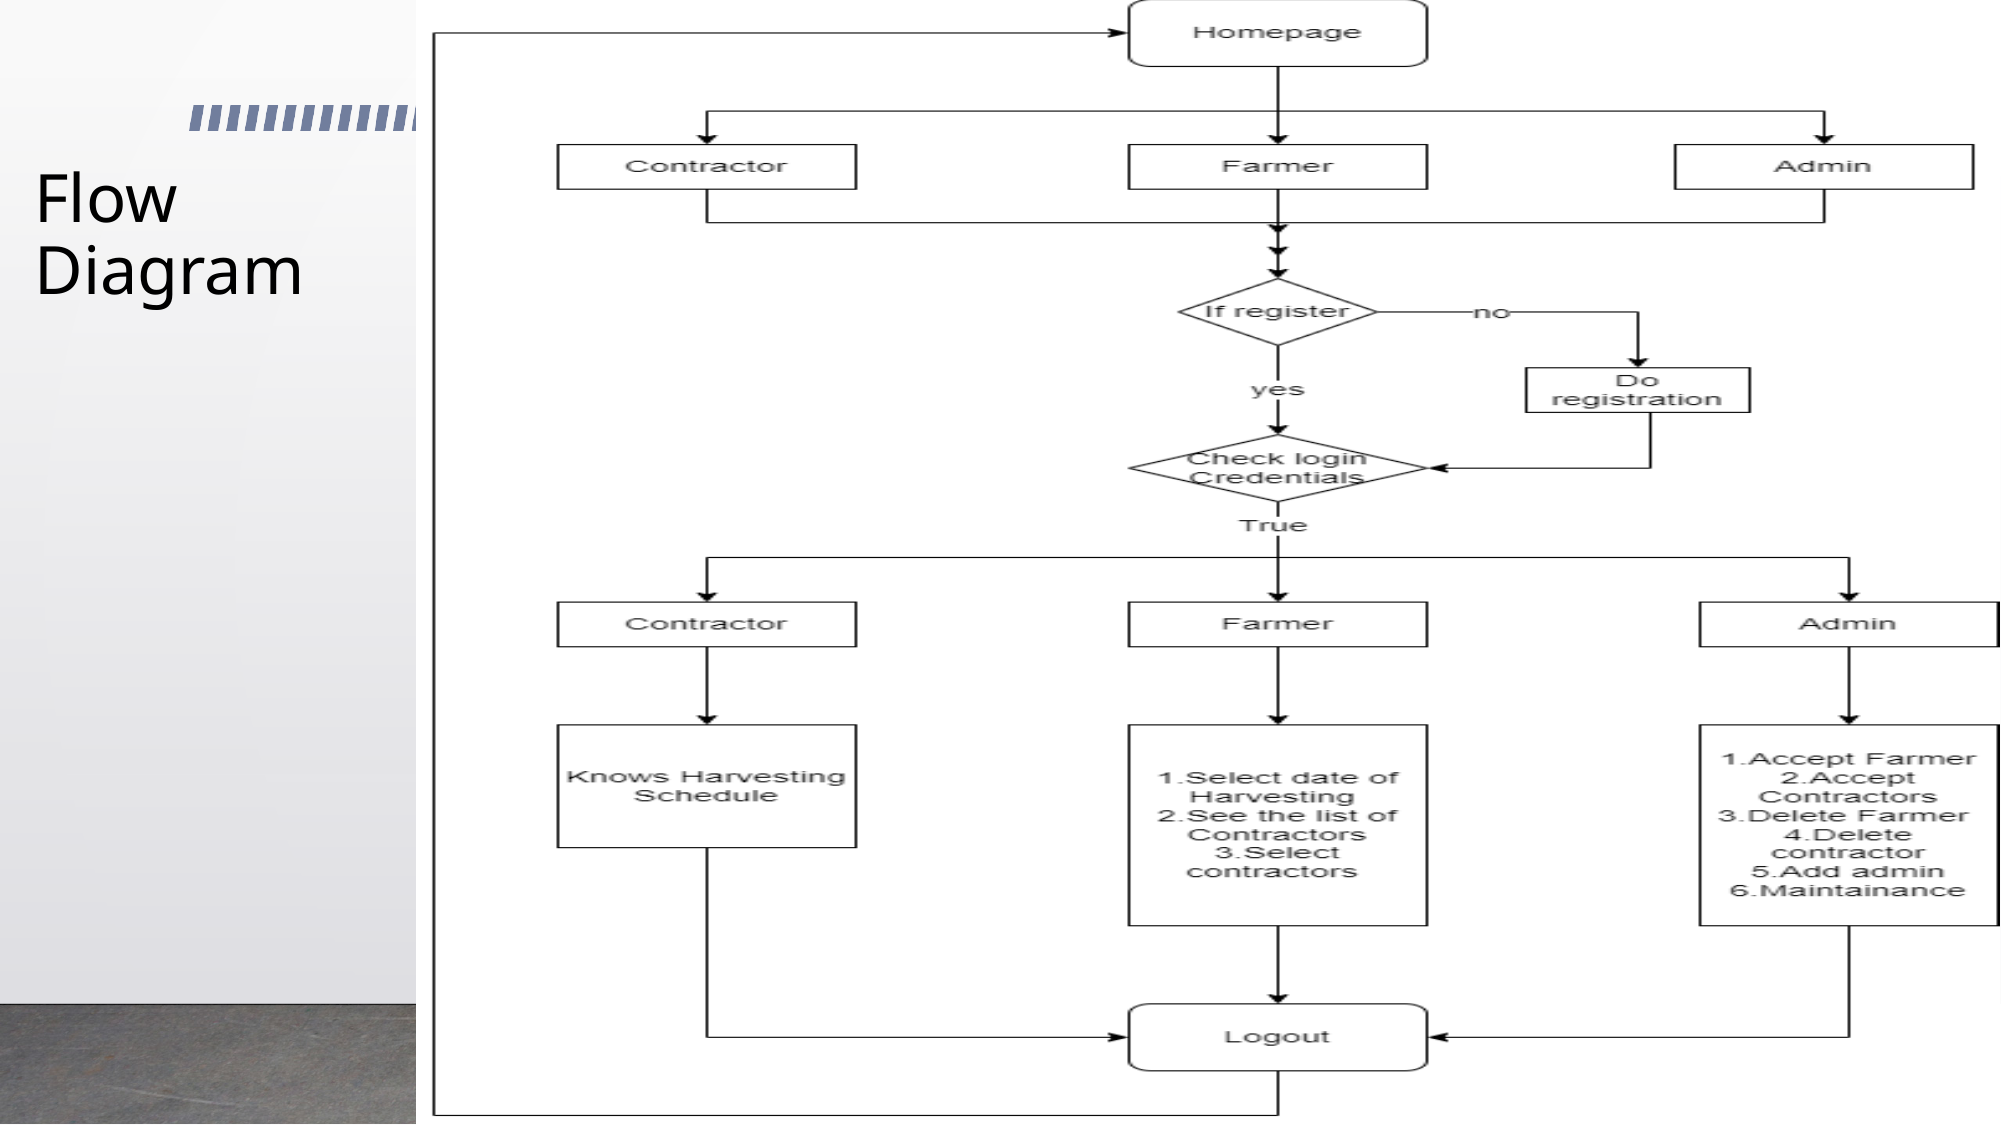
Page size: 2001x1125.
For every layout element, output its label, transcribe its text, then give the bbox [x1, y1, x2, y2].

title Flow Diagram [19, 156, 409, 459]
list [415, 0, 2000, 1125]
picture [0, 1004, 415, 1124]
